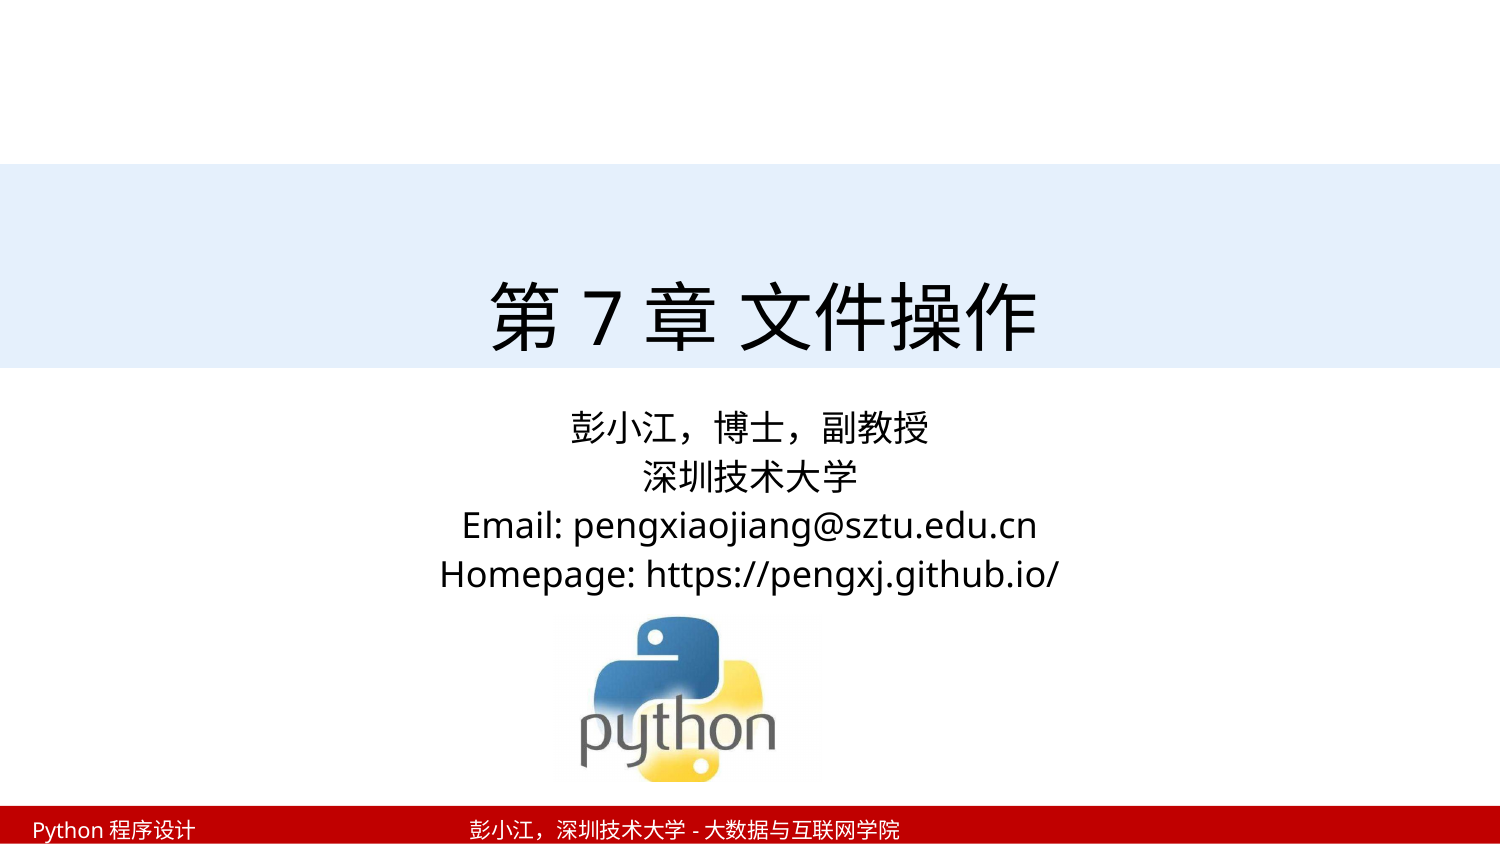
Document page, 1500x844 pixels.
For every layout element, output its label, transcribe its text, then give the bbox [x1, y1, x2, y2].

title 第7章 文件操作 [284, 172, 1242, 369]
subtitle 彭小江，博士，副教授 深圳技术大学 Email: pengxiaojiang@sztu.edu.cn Homepage: https://pengxj.github.io/ [187, 398, 1313, 603]
picture [553, 614, 822, 782]
